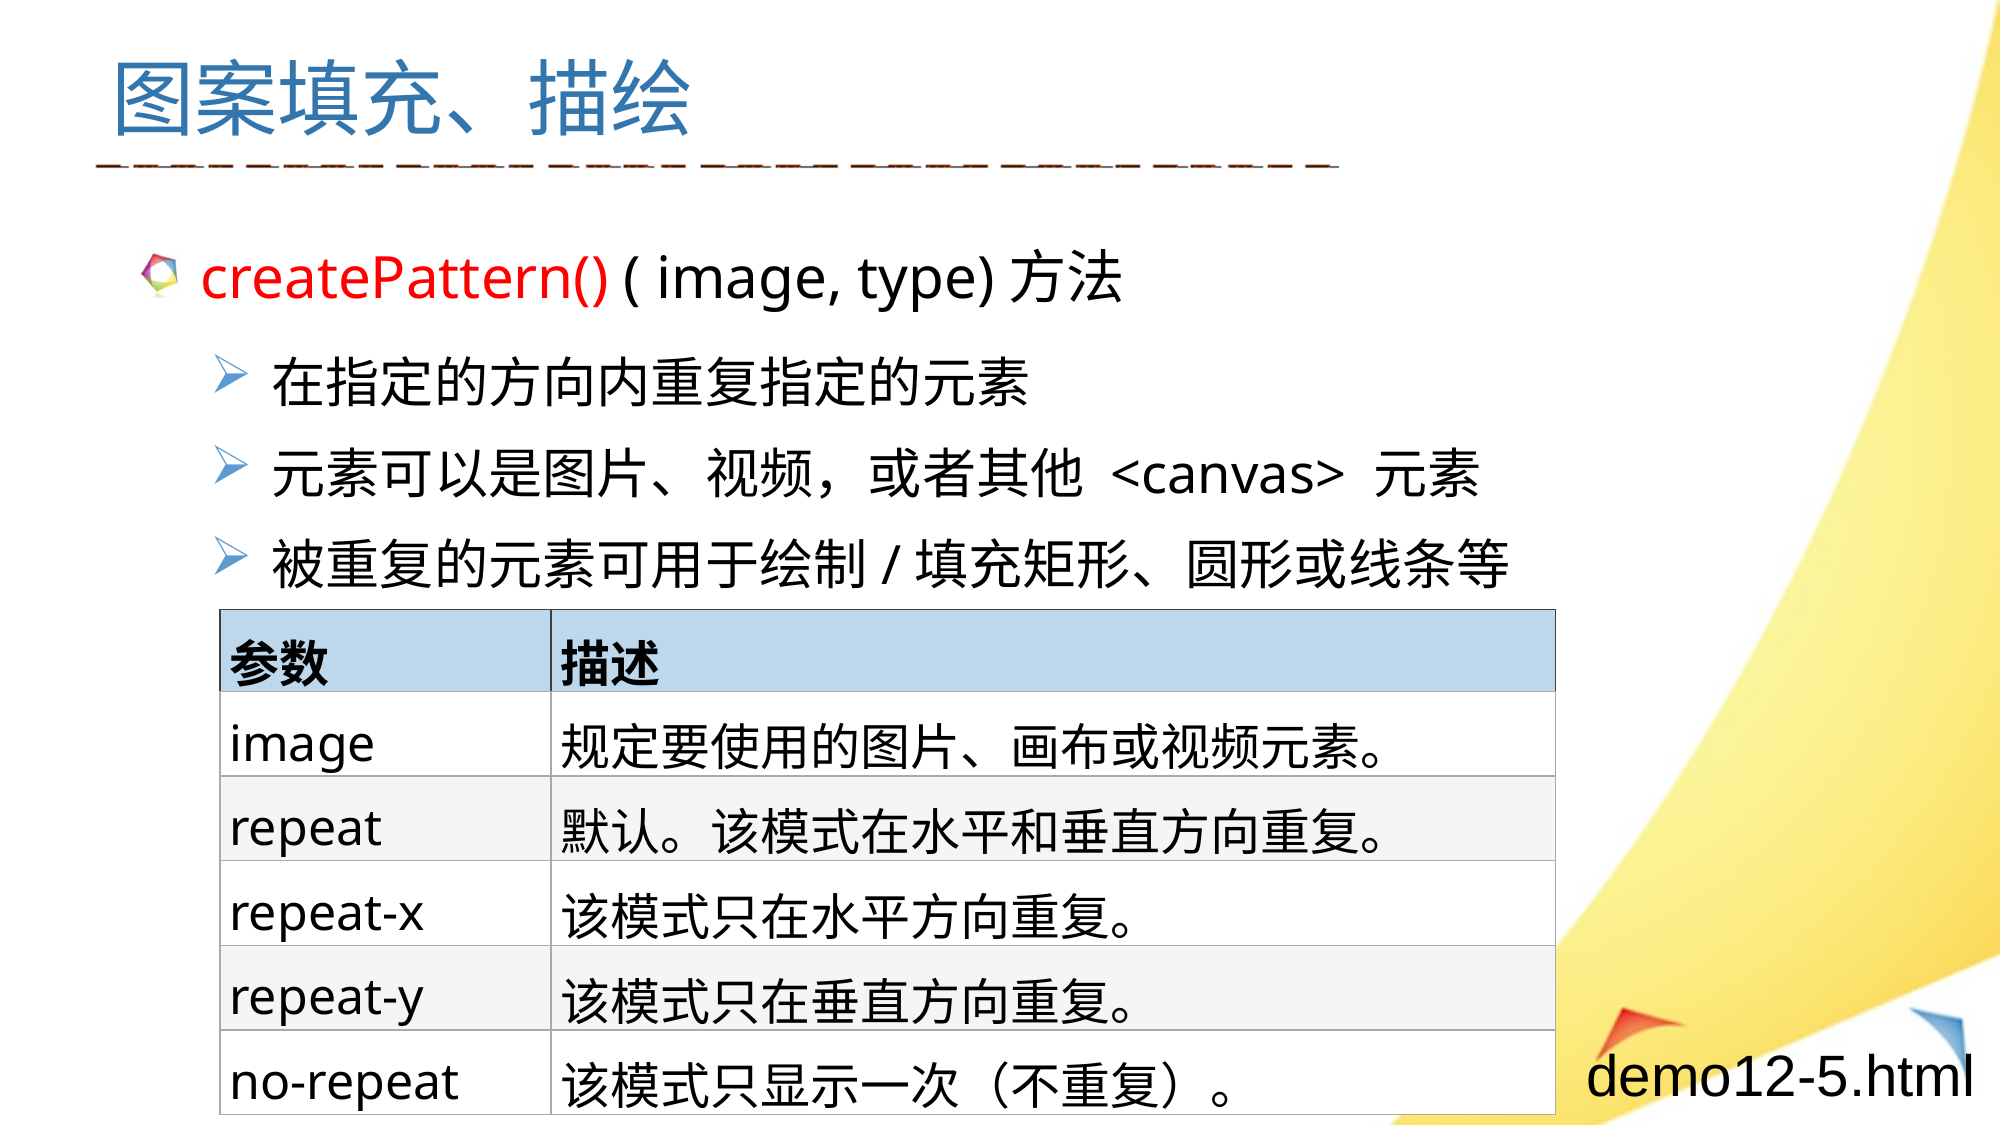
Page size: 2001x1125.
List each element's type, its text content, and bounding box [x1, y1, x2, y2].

picture [139, 252, 181, 298]
table_cell 该模式只在水平方向重复。 [552, 861, 1555, 945]
table_header 参数 [221, 610, 550, 691]
text_box demo12-5.html [1571, 1030, 2000, 1115]
table_cell repeat-x [221, 861, 550, 945]
table_cell no-repeat [221, 1031, 550, 1114]
table_cell 该模式只显示一次（不重复）。 [552, 1031, 1555, 1114]
picture [88, 0, 2000, 1125]
table_cell 规定要使用的图片、画布或视频元素。 [552, 692, 1555, 775]
table_cell 默认。该模式在水平和垂直方向重复。 [552, 777, 1555, 860]
table_cell repeat [221, 777, 550, 860]
list 图案填充、描绘 [96, 38, 1441, 141]
table_cell repeat-y [221, 946, 550, 1029]
table_cell 该模式只在垂直方向重复。 [552, 946, 1555, 1029]
table_header 描述 [552, 610, 1555, 691]
table_cell image [221, 692, 550, 775]
list createPattern() ( image, type)方法 在指定的方向内重复指定的元素 元素可以是图片、视频，或者其他 <canvas> 元素 被重复的元素可用于绘制/填充矩形、圆形或线条等 [124, 204, 1855, 967]
